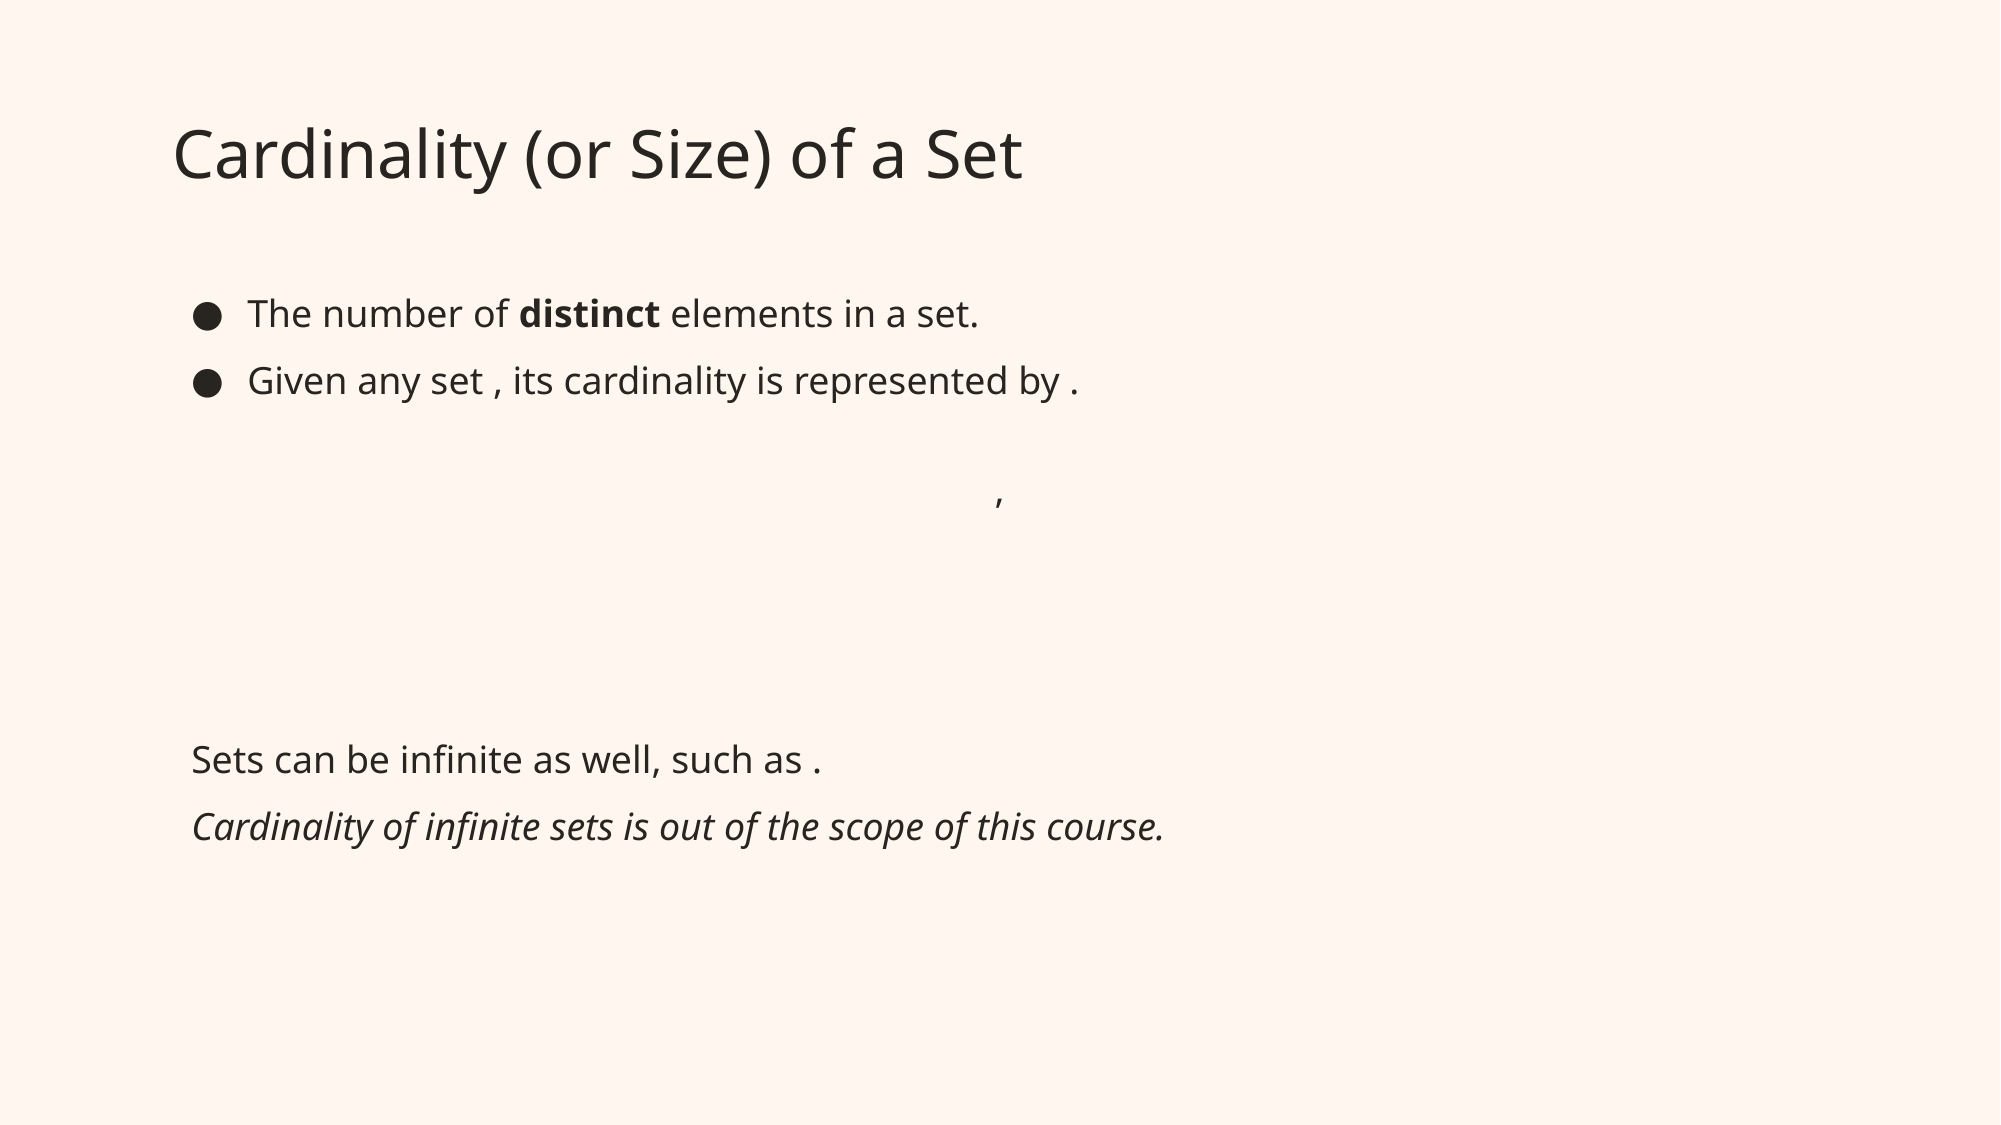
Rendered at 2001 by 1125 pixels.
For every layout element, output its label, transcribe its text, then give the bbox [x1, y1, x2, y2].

title Cardinality (or Size) of a Set [157, 97, 1843, 223]
